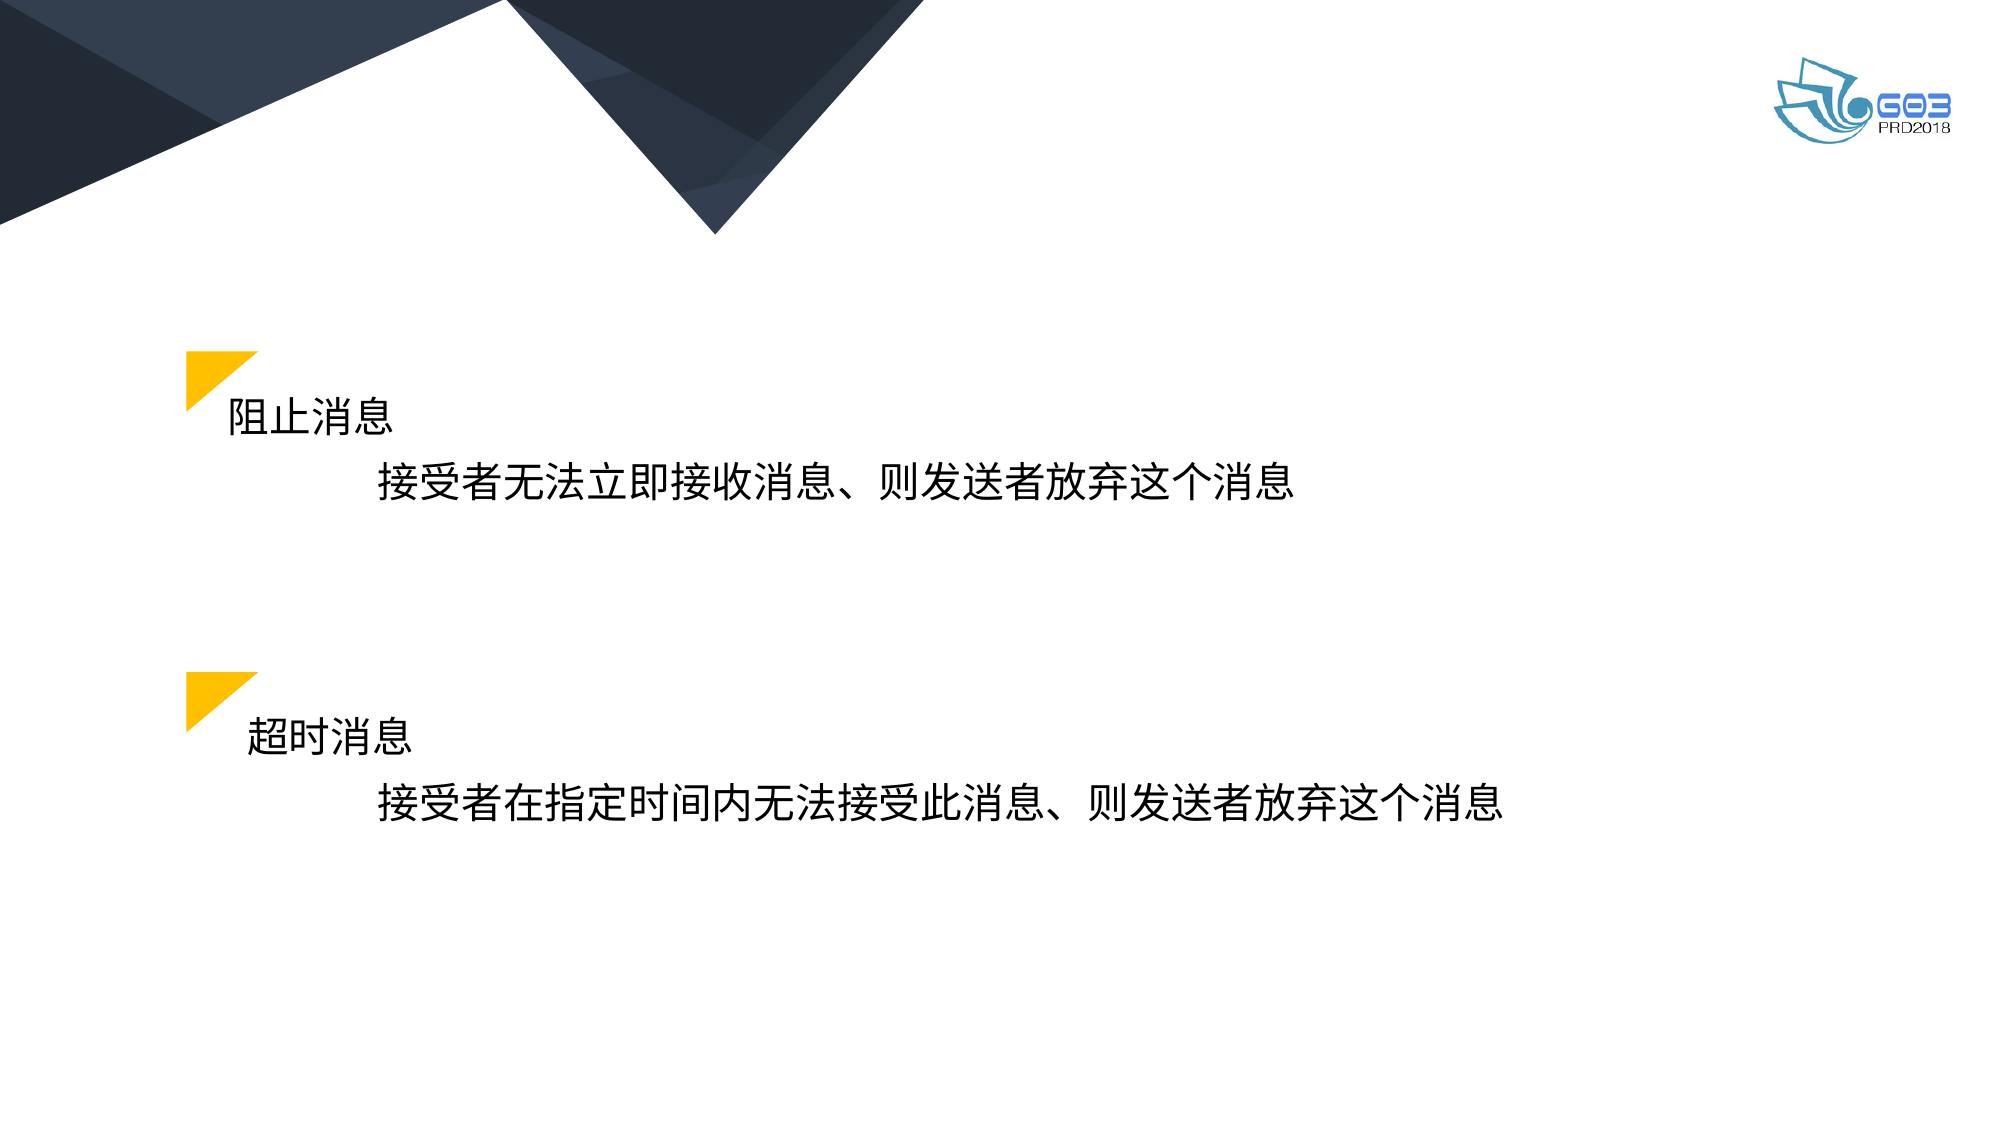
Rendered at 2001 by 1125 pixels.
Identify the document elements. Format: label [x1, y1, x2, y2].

picture [506, 0, 924, 235]
text_box [0, 0, 2000, 1125]
picture [1758, 2, 1967, 210]
